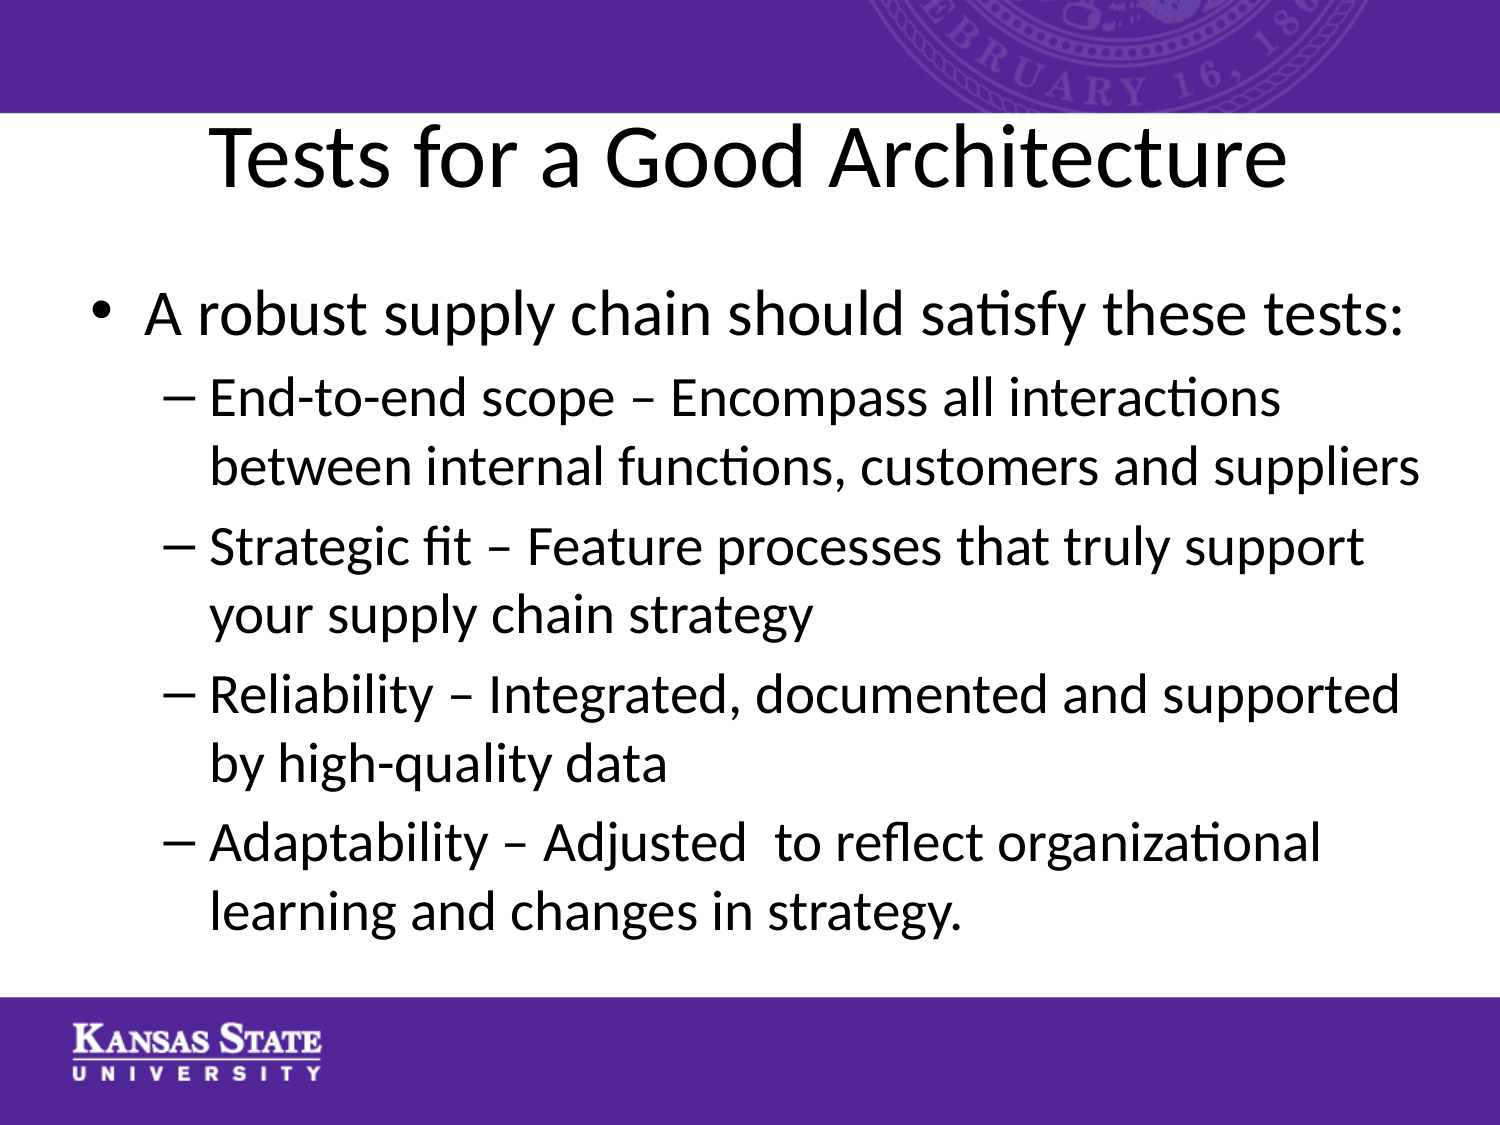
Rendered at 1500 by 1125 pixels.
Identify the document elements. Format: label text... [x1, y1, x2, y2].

picture [0, 0, 1500, 1125]
title Tests for a Good Architecture [75, 57, 1425, 245]
list A robust supply chain should satisfy these tests: End-to-end scope – Encompass all interactions between internal functions, customers and suppliers Strategic fit – Feature processes that truly support your supply chain strategy Reliability – Integrated, documented and supported by high-quality data Adaptability – Adjusted to reflect organizational learning and changes in strategy. [75, 262, 1456, 1005]
